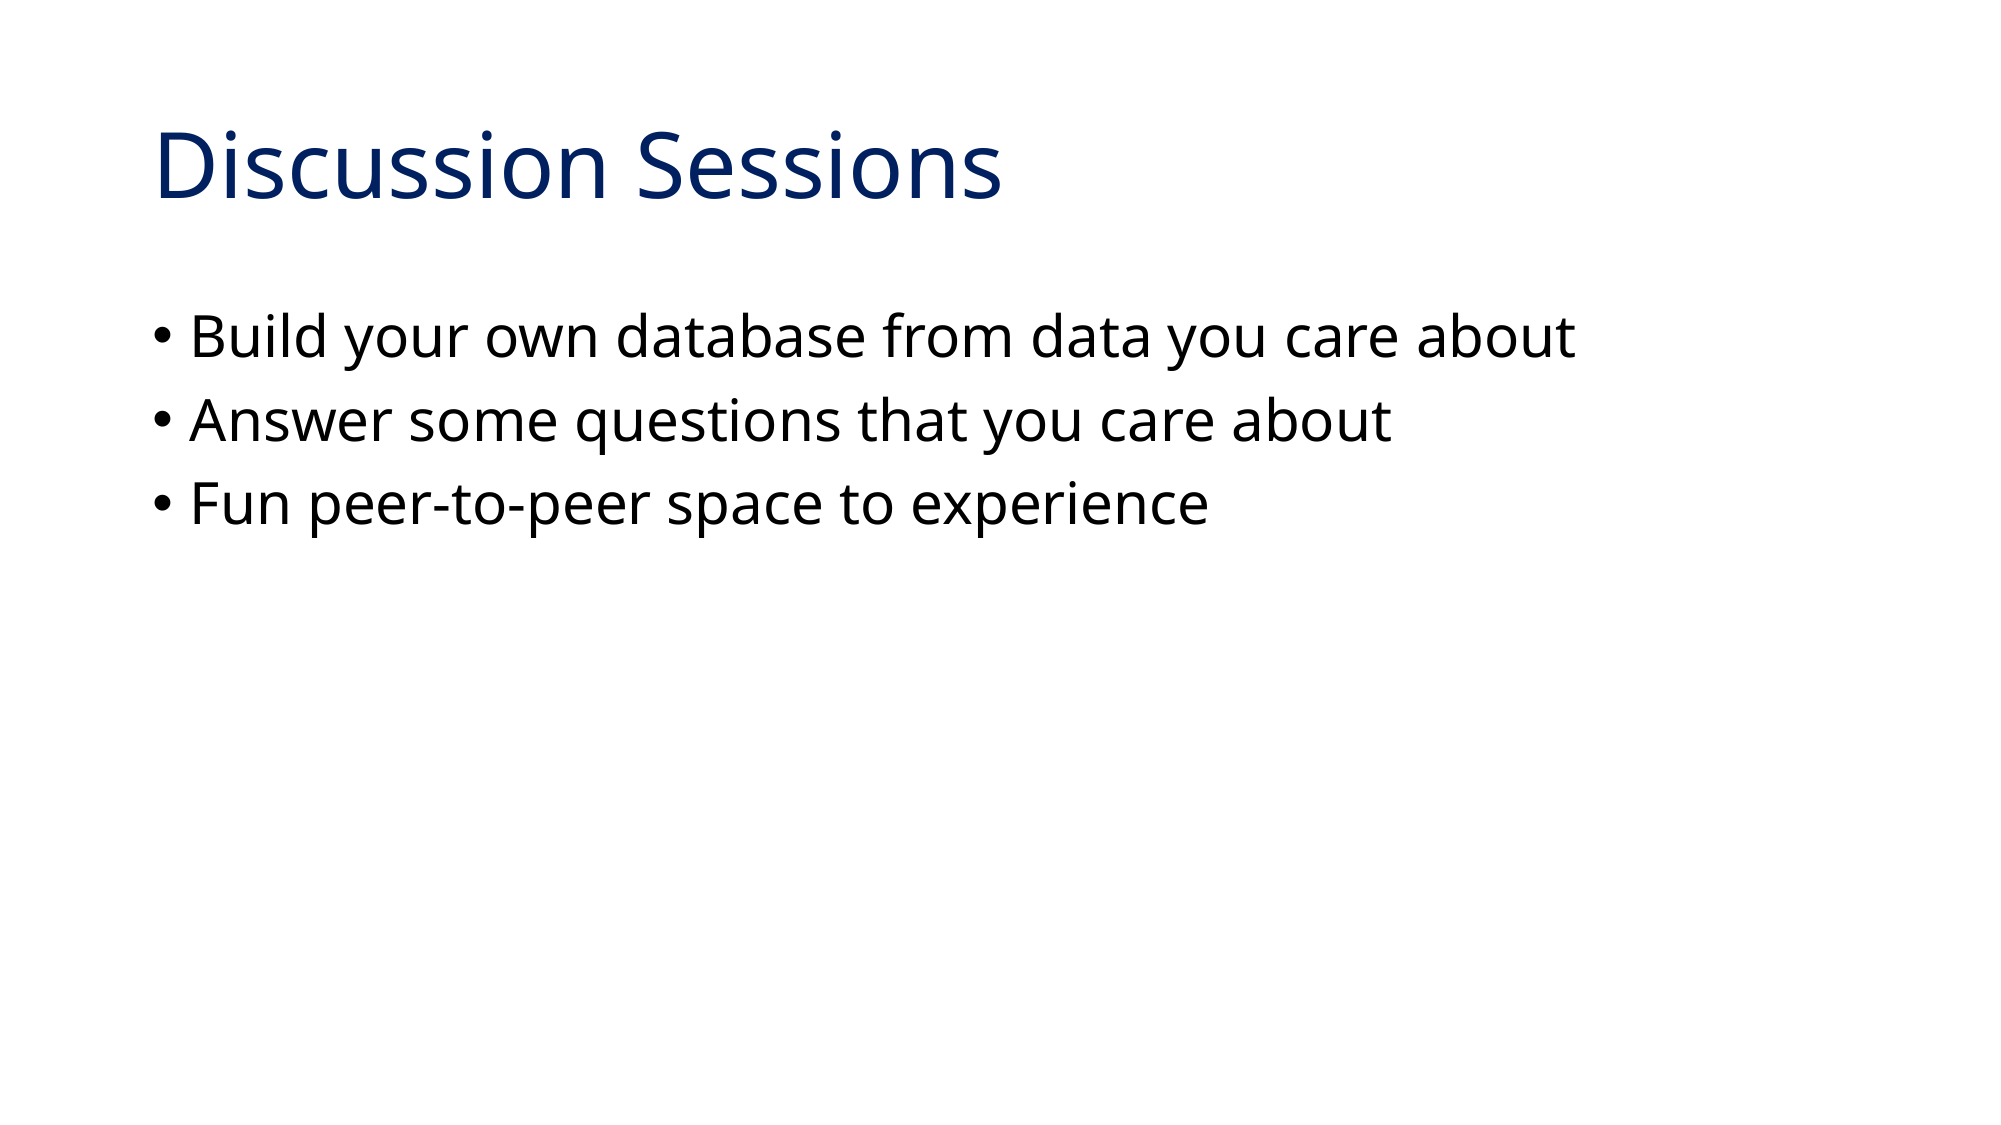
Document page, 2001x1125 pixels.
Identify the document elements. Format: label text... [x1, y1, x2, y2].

list Build your own database from data you care about Answer some questions that you care about Fun peer-to-peer space to experience [137, 299, 1863, 1014]
title Discussion Sessions [137, 59, 1863, 278]
